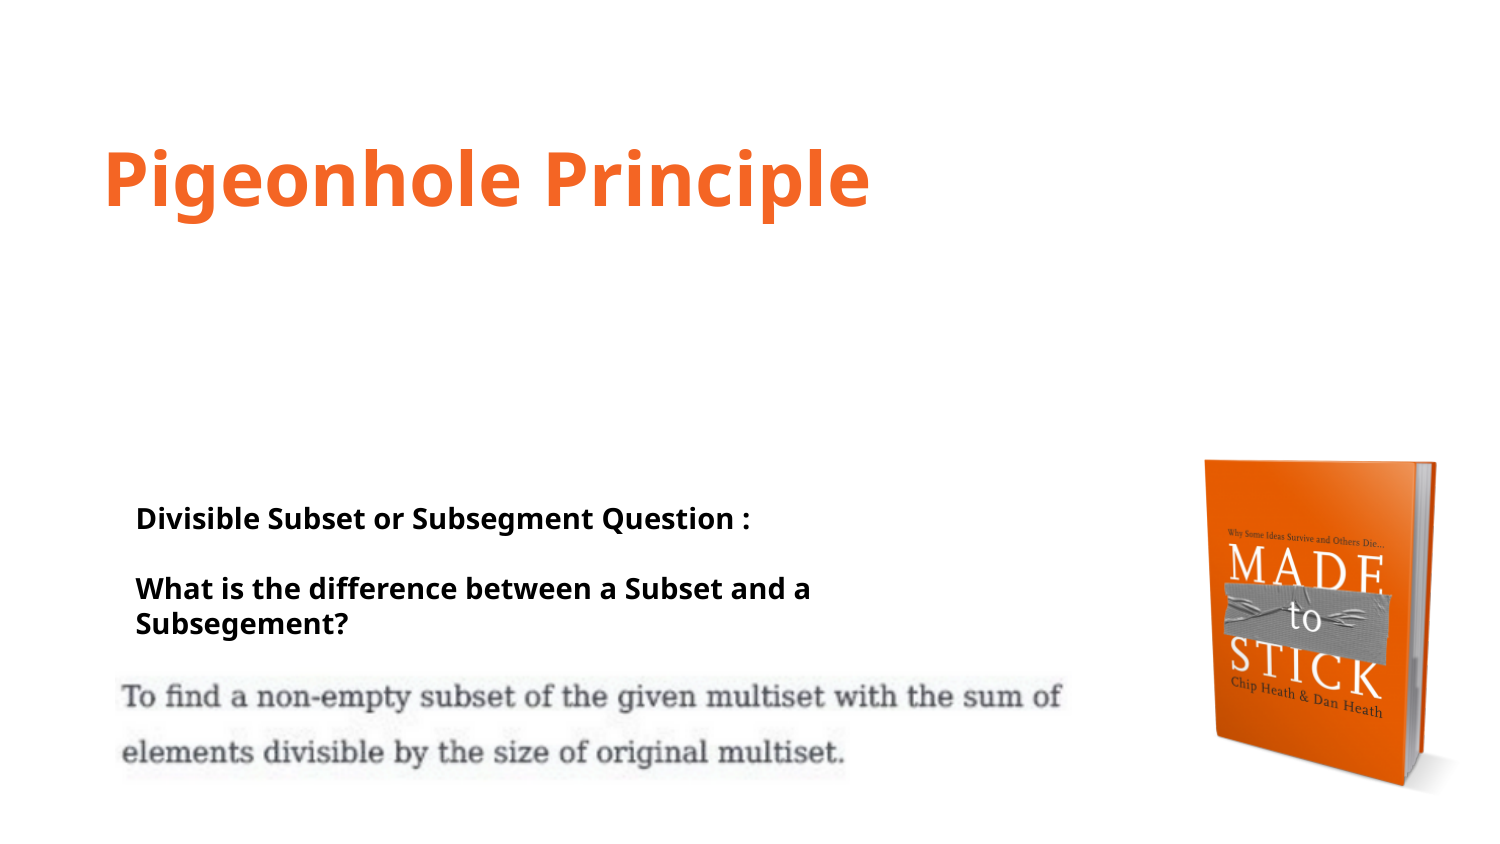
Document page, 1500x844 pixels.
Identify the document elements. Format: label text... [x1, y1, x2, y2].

picture [112, 659, 1184, 796]
title Pigeonhole Principle [87, 116, 941, 243]
text_box Divisible Subset or Subsegment Question : What is the difference between a Subset and a Subsegement? [120, 485, 1011, 657]
picture [1204, 459, 1463, 797]
